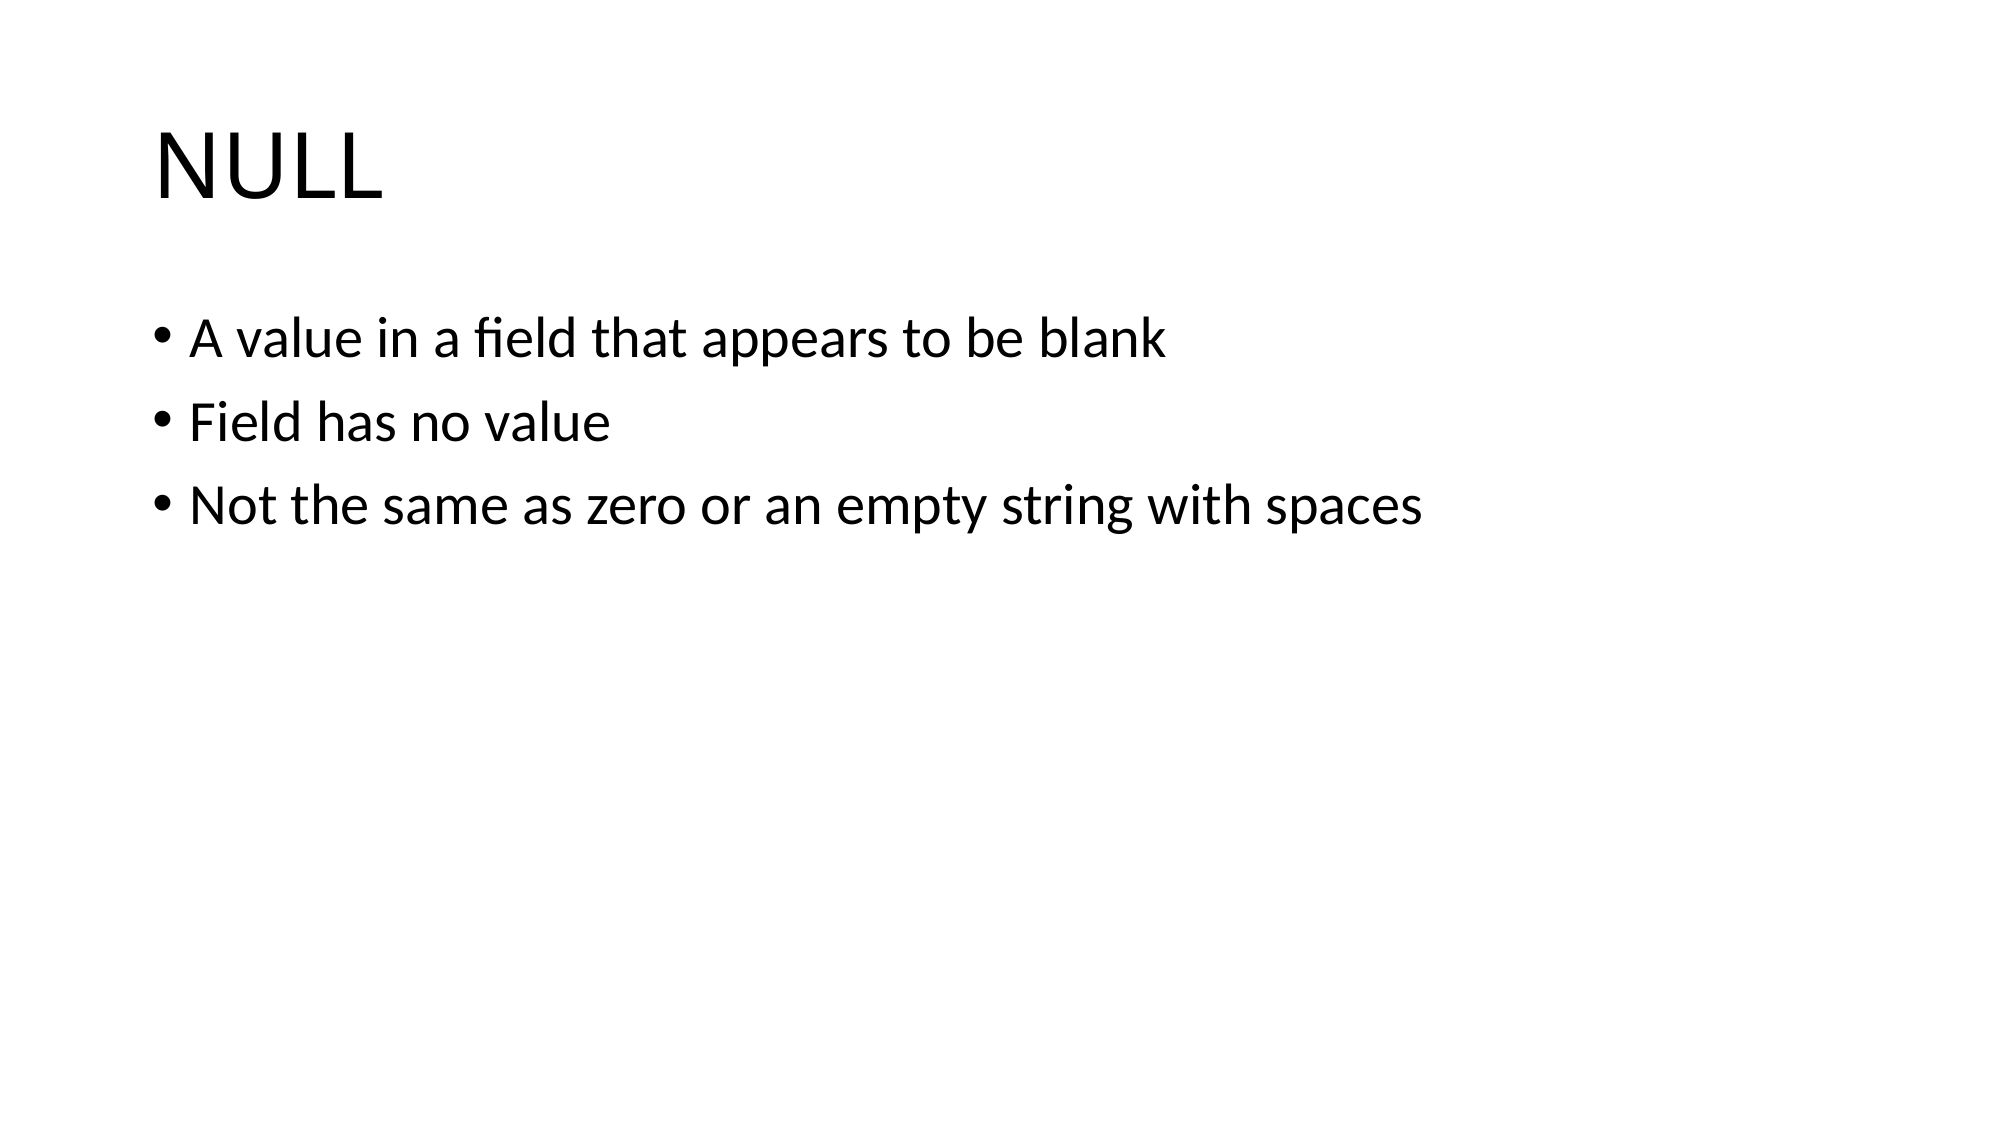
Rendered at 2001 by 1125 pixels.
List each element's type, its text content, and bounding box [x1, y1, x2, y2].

title NULL [137, 59, 1863, 278]
list A value in a field that appears to be blank Field has no value Not the same as zero or an empty string with spaces [137, 299, 1863, 1014]
